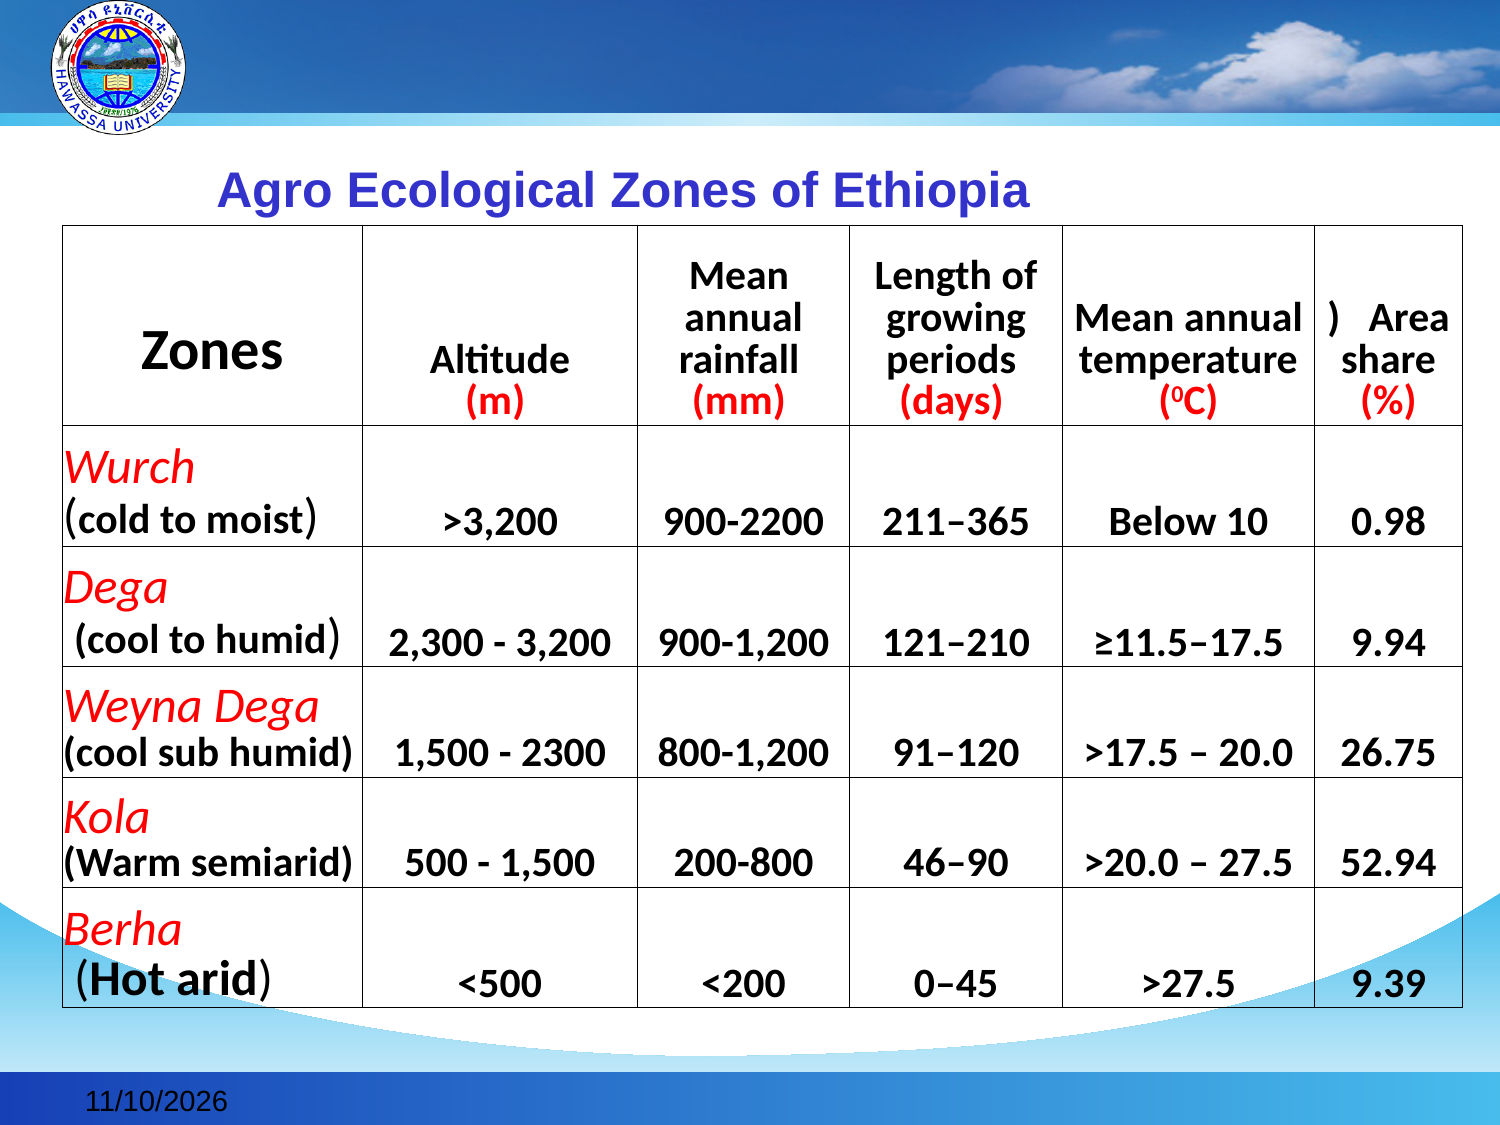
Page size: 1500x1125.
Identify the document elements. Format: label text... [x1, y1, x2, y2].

table_cell >17.5 – 20.0 [1063, 667, 1314, 777]
table_cell Below 10 [1063, 426, 1314, 546]
table_cell Dega (cool to humid) [63, 547, 362, 666]
table_cell 0.98 [1315, 426, 1462, 546]
table_cell 500 - 1,500 [363, 778, 637, 887]
table_cell ≥11.5–17.5 [1063, 547, 1314, 666]
table_cell 9.39 [1315, 888, 1462, 1007]
table_cell >20.0 – 27.5 [1063, 778, 1314, 887]
table_header Length of growing periods (days) [850, 226, 1062, 425]
table_cell >3,200 [363, 426, 637, 546]
table_cell 9.94 [1315, 547, 1462, 666]
table_cell 900-1,200 [638, 547, 849, 666]
table_cell 52.94 [1315, 778, 1462, 887]
table_cell Weyna Dega (cool sub humid) [63, 667, 362, 777]
table_cell >27.5 [1063, 888, 1314, 1007]
table_cell Wurch (cold to moist) [63, 426, 362, 546]
table_header Mean annual temperature (0C) [1063, 226, 1314, 425]
table_cell 200-800 [638, 778, 849, 887]
table_cell 800-1,200 [638, 667, 849, 777]
table_cell 91–120 [850, 667, 1062, 777]
footer [975, 1072, 1500, 1125]
table_cell 2,300 - 3,200 [363, 547, 637, 666]
table_cell 46–90 [850, 778, 1062, 887]
picture [0, 0, 1500, 135]
table_header Mean annual rainfall (mm) [638, 226, 849, 425]
table_cell 900-2200 [638, 426, 849, 546]
table_cell Berha (Hot arid) [63, 888, 362, 1007]
table_cell <200 [638, 888, 849, 1007]
table_cell 211–365 [850, 426, 1062, 546]
text_box Agro Ecological Zones of Ethiopia [187, 149, 1238, 225]
table_cell <500 [363, 888, 637, 1007]
table_cell 1,500 - 2300 [363, 667, 637, 777]
table_header Zones [63, 226, 362, 425]
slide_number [70, 1074, 420, 1125]
table_cell 121–210 [850, 547, 1062, 666]
table_cell 0–45 [850, 888, 1062, 1007]
table_cell Kola (Warm semiarid) [63, 778, 362, 887]
table_cell 26.75 [1315, 667, 1462, 777]
table_header ) Area share (%) [1315, 226, 1462, 425]
table_header Altitude (m) [363, 226, 637, 425]
